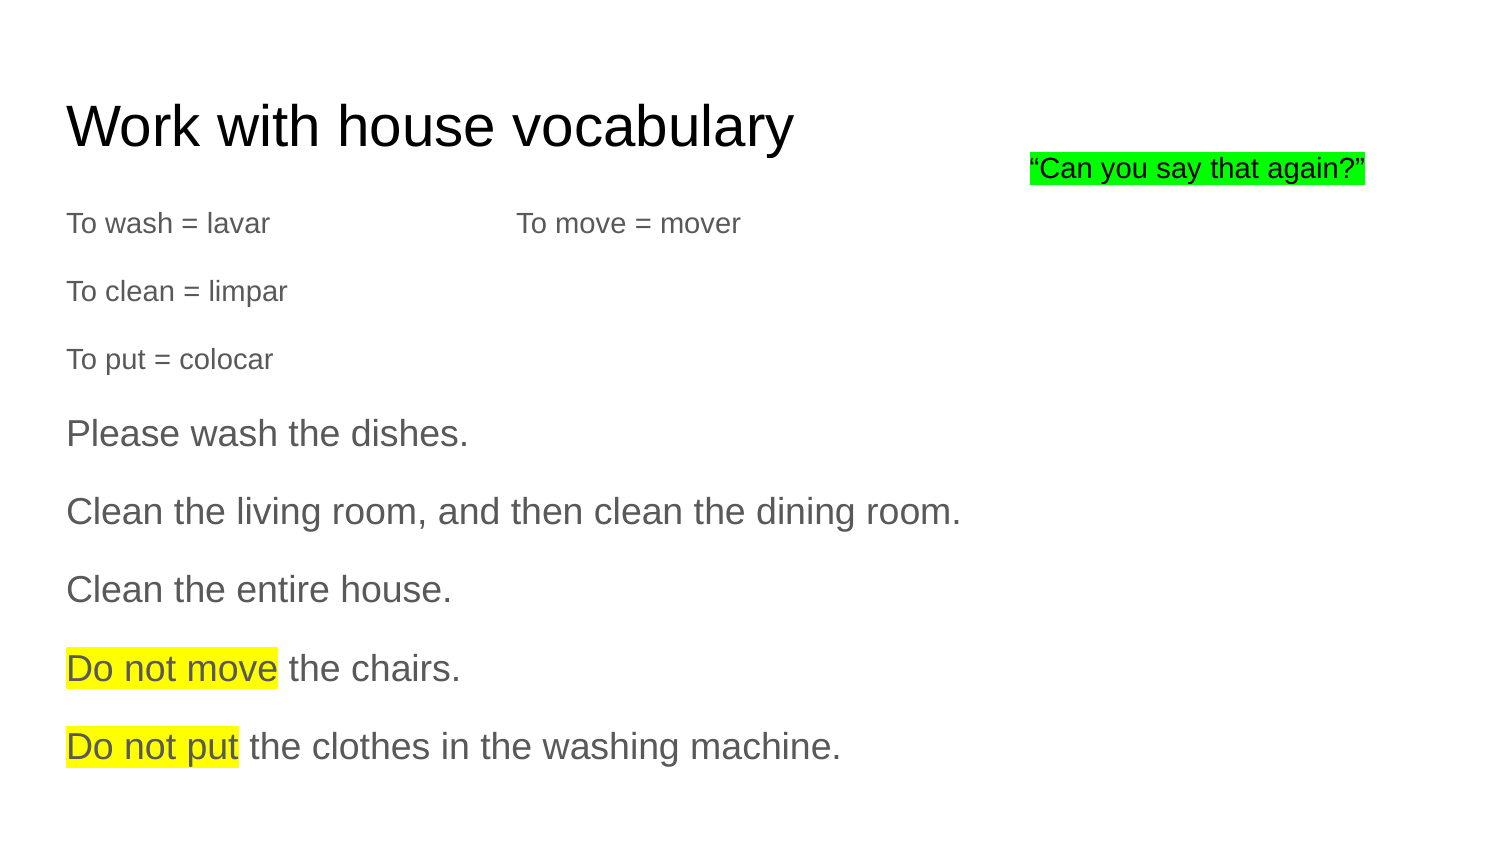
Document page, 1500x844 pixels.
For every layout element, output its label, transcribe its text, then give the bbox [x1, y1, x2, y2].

title Work with house vocabulary [51, 72, 1449, 167]
list To wash = lavar To move = mover To clean = limpar To put = colocar Please wash the dishes. Clean the living room, and then clean the dining room. Clean the entire house. Do not move the chairs. Do not put the clothes in the washing machine. [51, 189, 1449, 844]
text_box “Can you say that again?” [1014, 134, 1386, 372]
